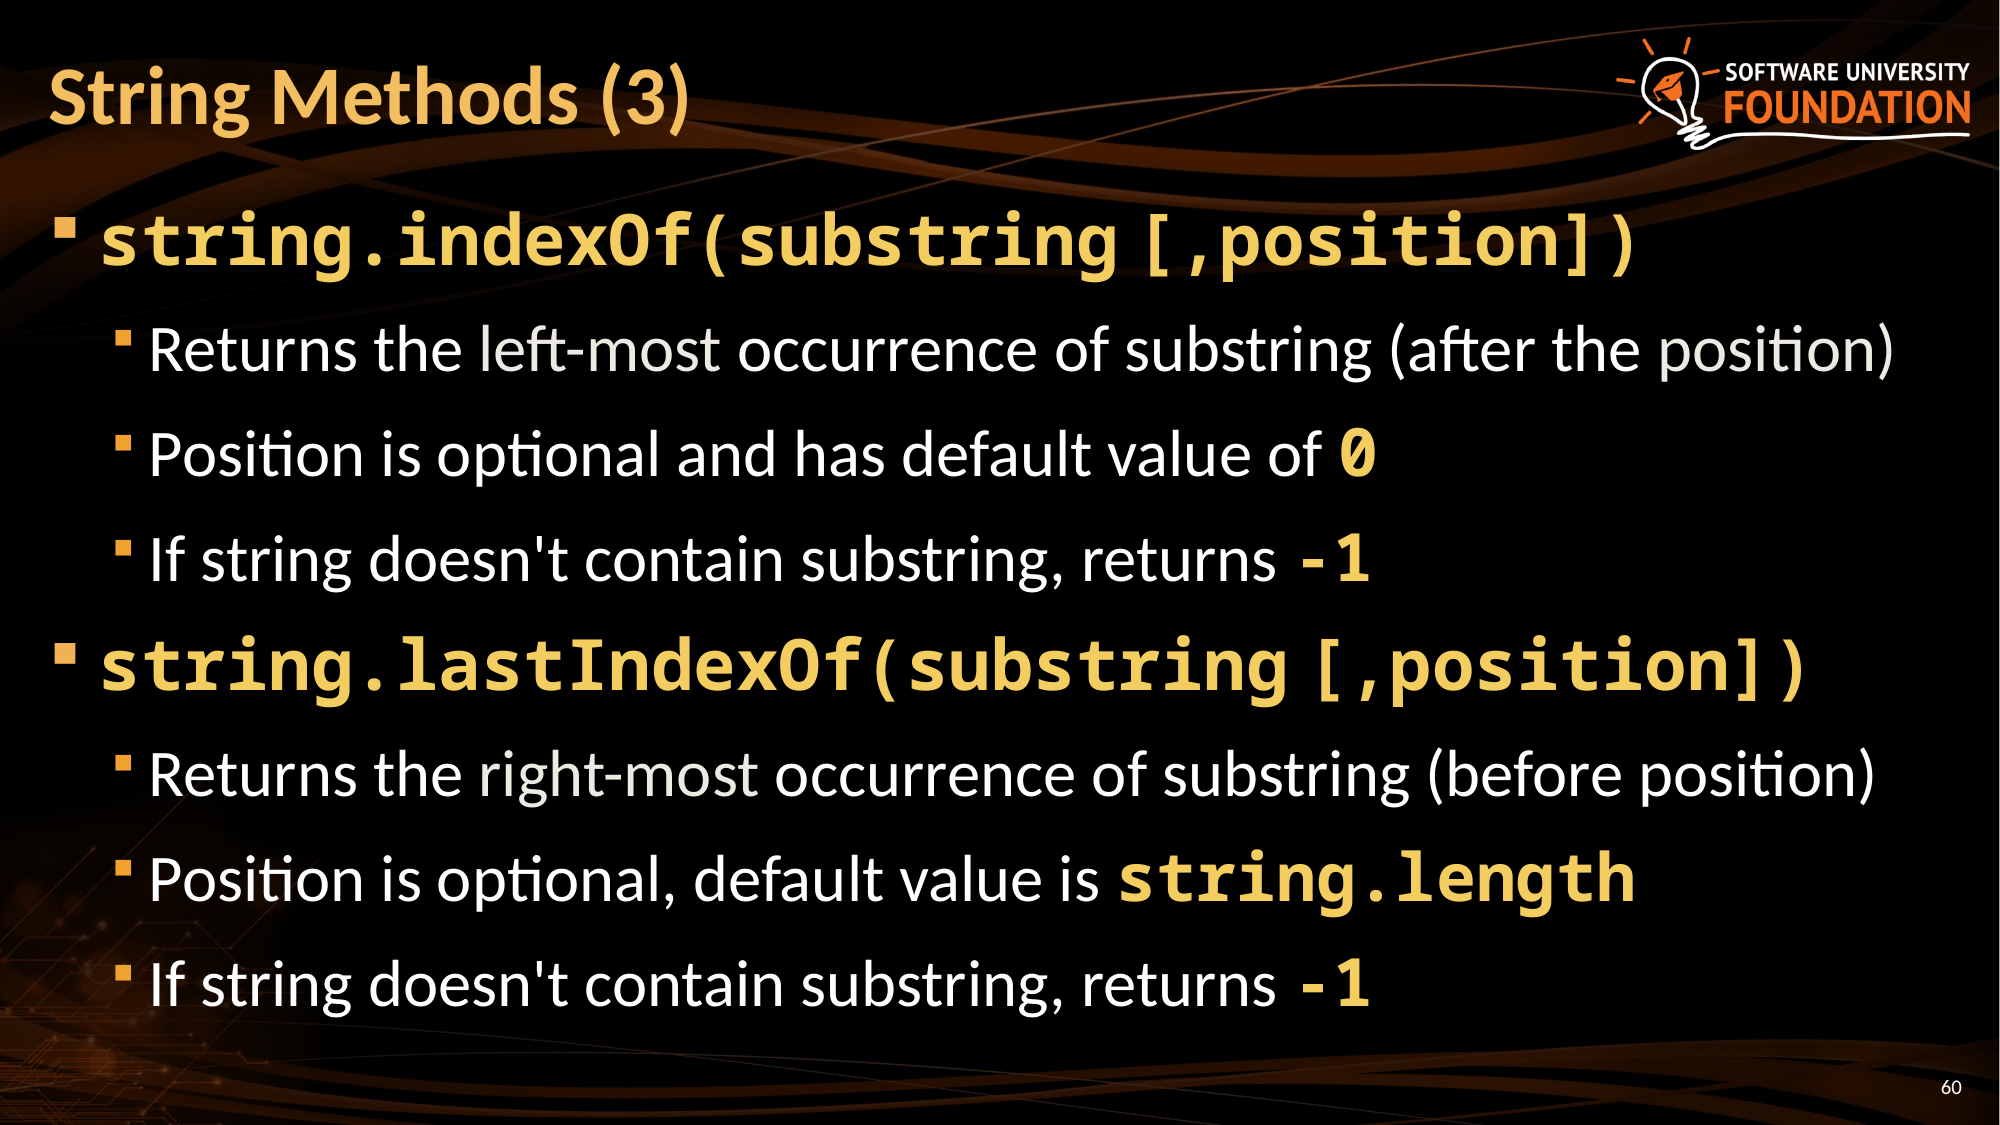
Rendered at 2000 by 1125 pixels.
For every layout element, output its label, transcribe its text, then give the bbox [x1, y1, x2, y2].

list string.indexOf(substring [,position]) Returns the left-most occurrence of substring (after the position) Position is optional and has default value of 0 If string doesn't contain substring, returns -1 string.lastIndexOf(substring [,position]) Returns the right-most occurrence of substring (before position) Position is optional, default value is string.length If string doesn't contain substring, returns -1 [31, 188, 1968, 1103]
title String Methods (3) [30, 6, 1602, 189]
slide_number 60 [1897, 1070, 1968, 1103]
picture [0, 0, 2000, 1125]
